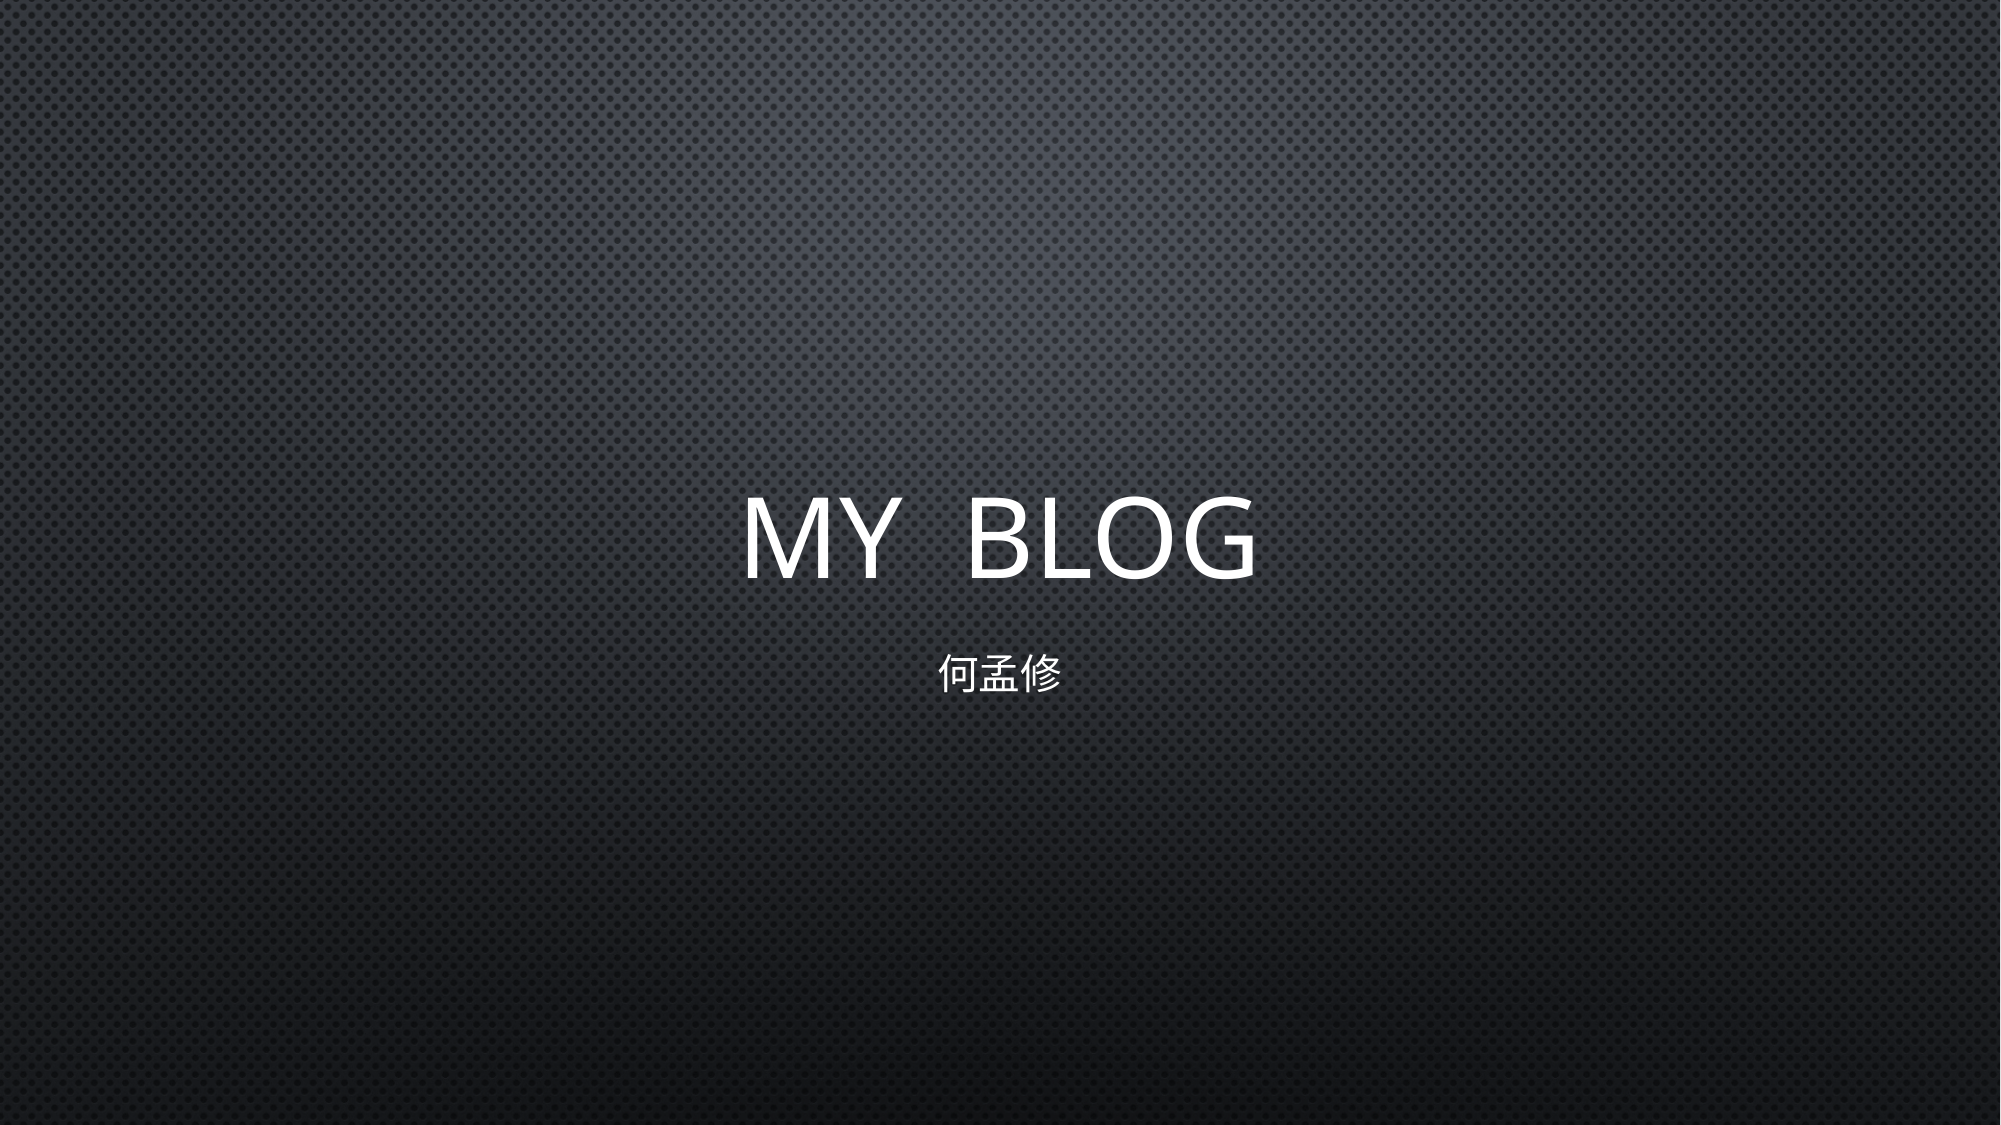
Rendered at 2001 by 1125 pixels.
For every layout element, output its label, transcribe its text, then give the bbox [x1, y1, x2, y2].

list 何孟修 [287, 640, 1713, 782]
title My blog [287, 442, 1713, 609]
